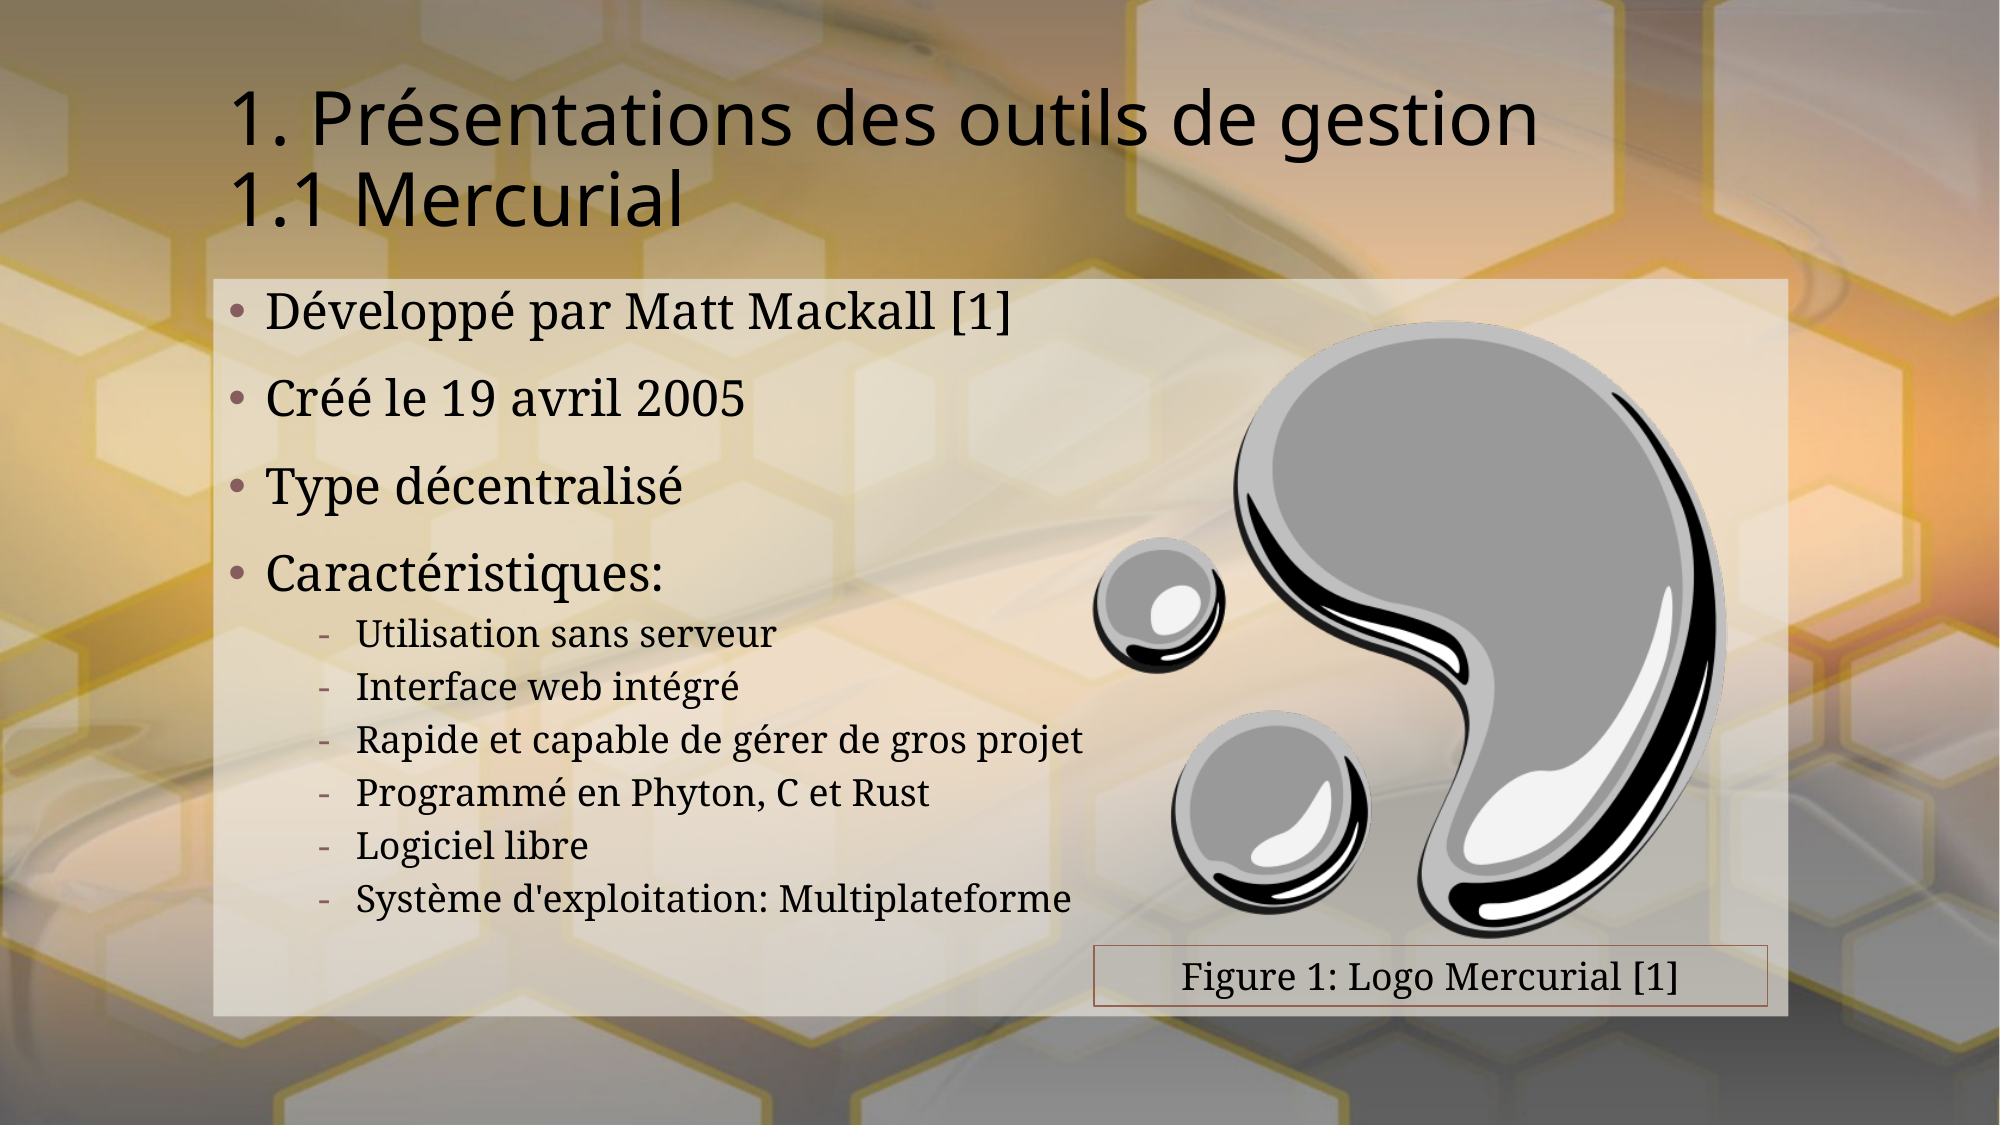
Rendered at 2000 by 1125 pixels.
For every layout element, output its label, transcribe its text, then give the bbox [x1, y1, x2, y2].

list Développé par Matt Mackall [1] Créé le 19 avril 2005 Type décentralisé Caractéristiques: Utilisation sans serveur Interface web intégré Rapide et capable de gérer de gros projet Programmé en Phyton, C et Rust Logiciel libre Système d'exploitation: Multiplateforme [213, 278, 1032, 1017]
picture [0, 0, 2000, 1125]
title 1. Présentations des outils de gestion 1.1 Mercurial [212, 62, 1788, 250]
